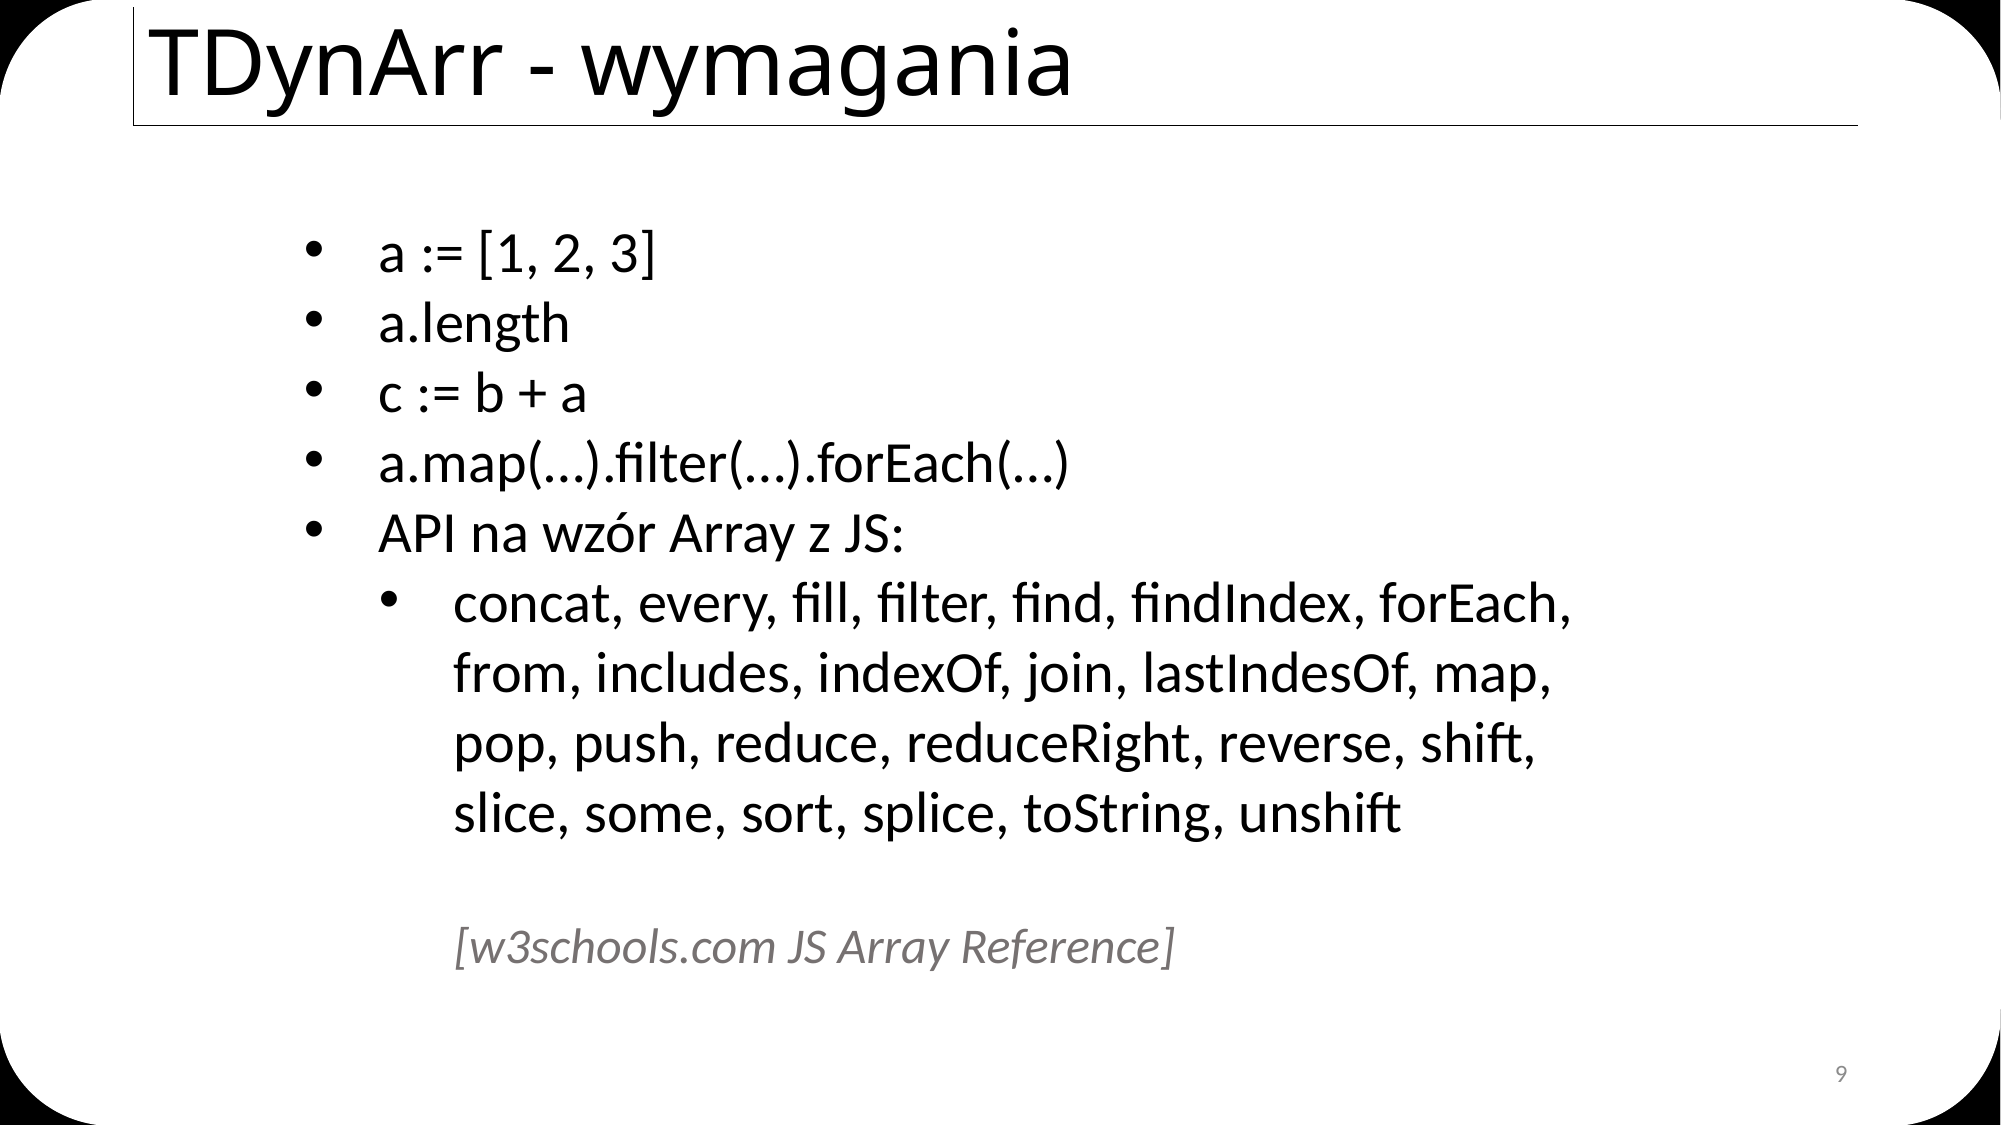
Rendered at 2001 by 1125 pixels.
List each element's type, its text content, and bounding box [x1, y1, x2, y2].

title TDynArr - wymagania [133, 6, 1859, 126]
slide_number 9 [1412, 1042, 1863, 1103]
text_box a := [1, 2, 3] a.length c := b + a a.map(…).filter(…).forEach(…) API na wzór Array z JS: concat, every, fill, filter, find, findIndex, forEach, from, includes, indexOf, join, lastIndesOf, map, pop, push, reduce, reduceRight, reverse, shift, slice, some, sort, splice, toString, unshift [w3schools.com JS Array Reference] [289, 206, 1588, 982]
